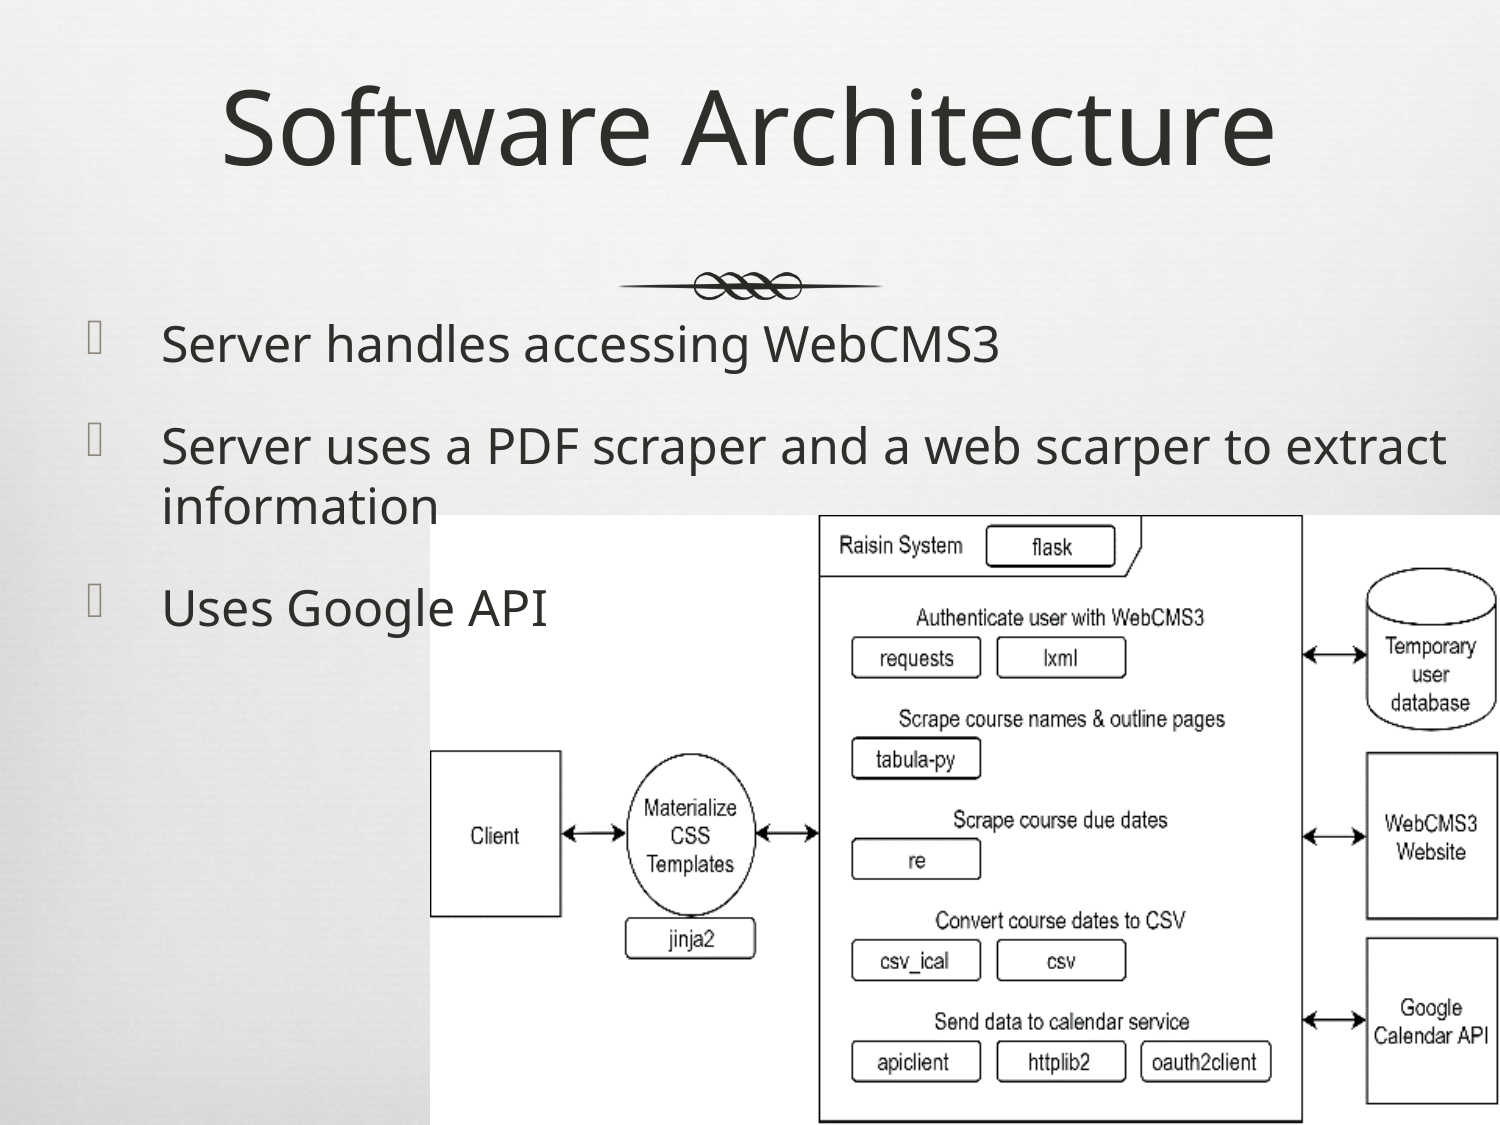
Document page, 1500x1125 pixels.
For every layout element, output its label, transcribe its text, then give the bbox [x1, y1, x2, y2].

list Server handles accessing WebCMS3 Server uses a PDF scraper and a web scarper to extract information Uses Google API [71, 305, 1500, 906]
title Software Architecture [112, 11, 1388, 236]
picture [429, 514, 1500, 1125]
picture [615, 272, 885, 300]
